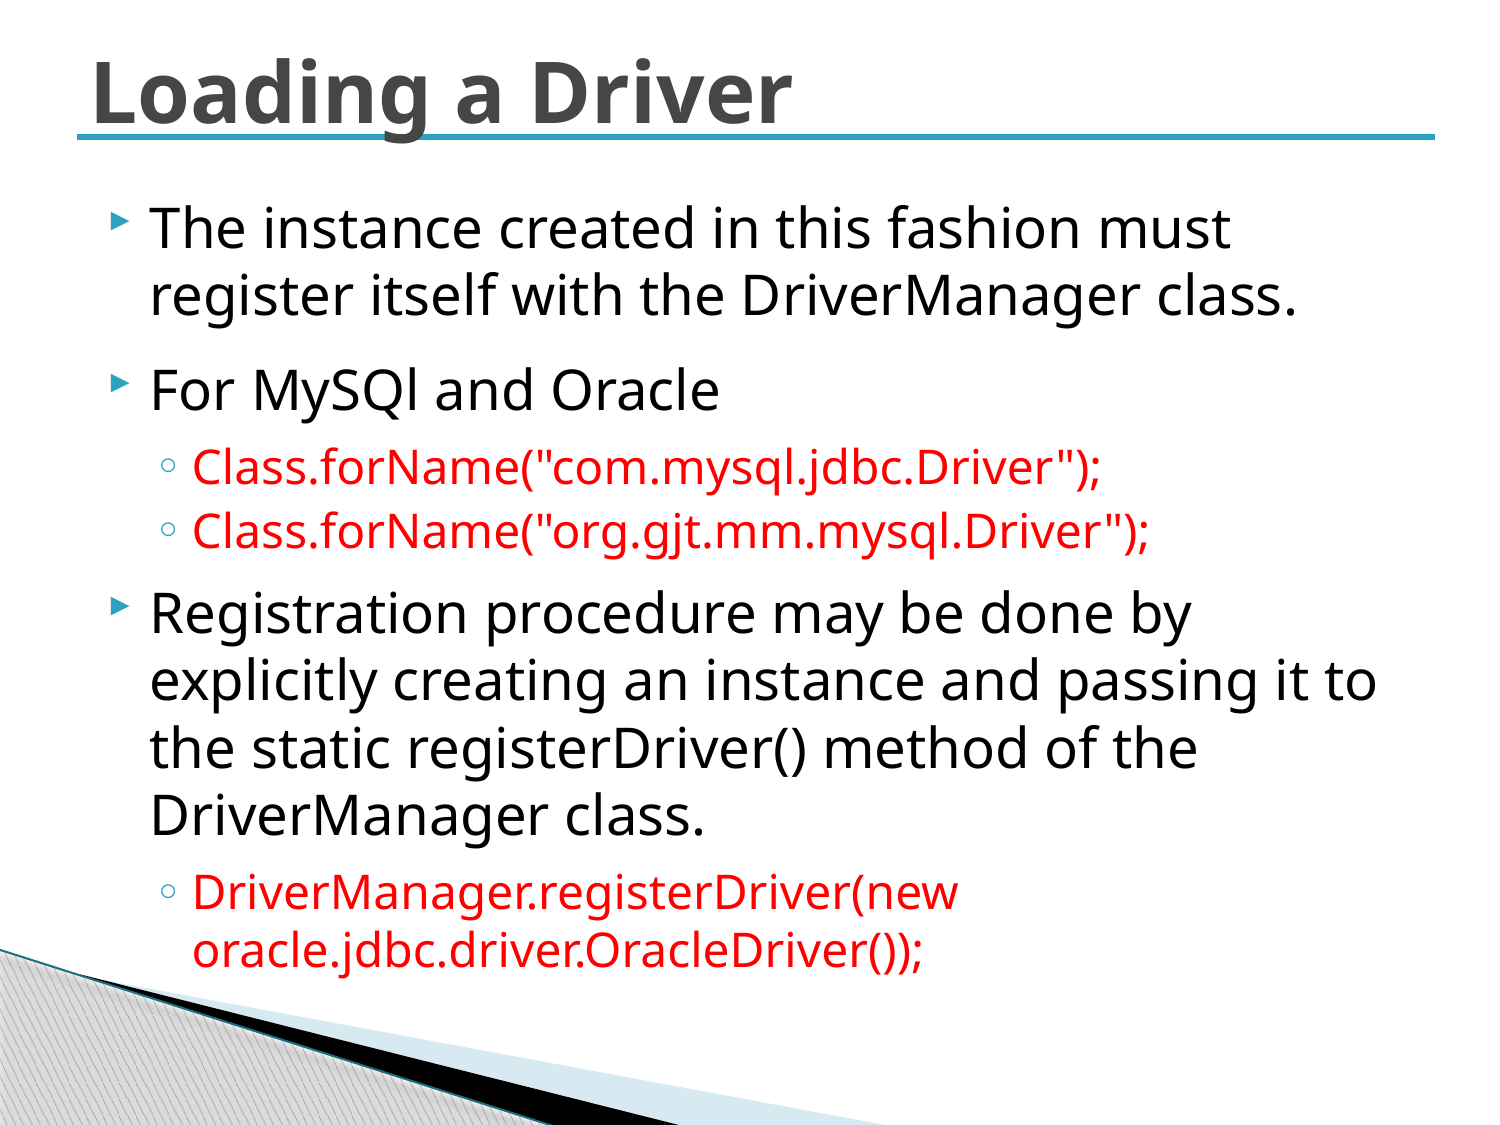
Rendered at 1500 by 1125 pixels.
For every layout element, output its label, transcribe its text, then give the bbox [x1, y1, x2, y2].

title Loading a Driver [75, 0, 1425, 183]
list The instance created in this fashion must register itself with the DriverManager class. For MySQl and Oracle Class.forName("com.mysql.jdbc.Driver"); Class.forName("org.gjt.mm.mysql.Driver"); Registration procedure may be done by explicitly creating an instance and passing it to the static registerDriver() method of the DriverManager class. DriverManager.registerDriver(new oracle.jdbc.driver.OracleDriver()); [75, 184, 1425, 1024]
